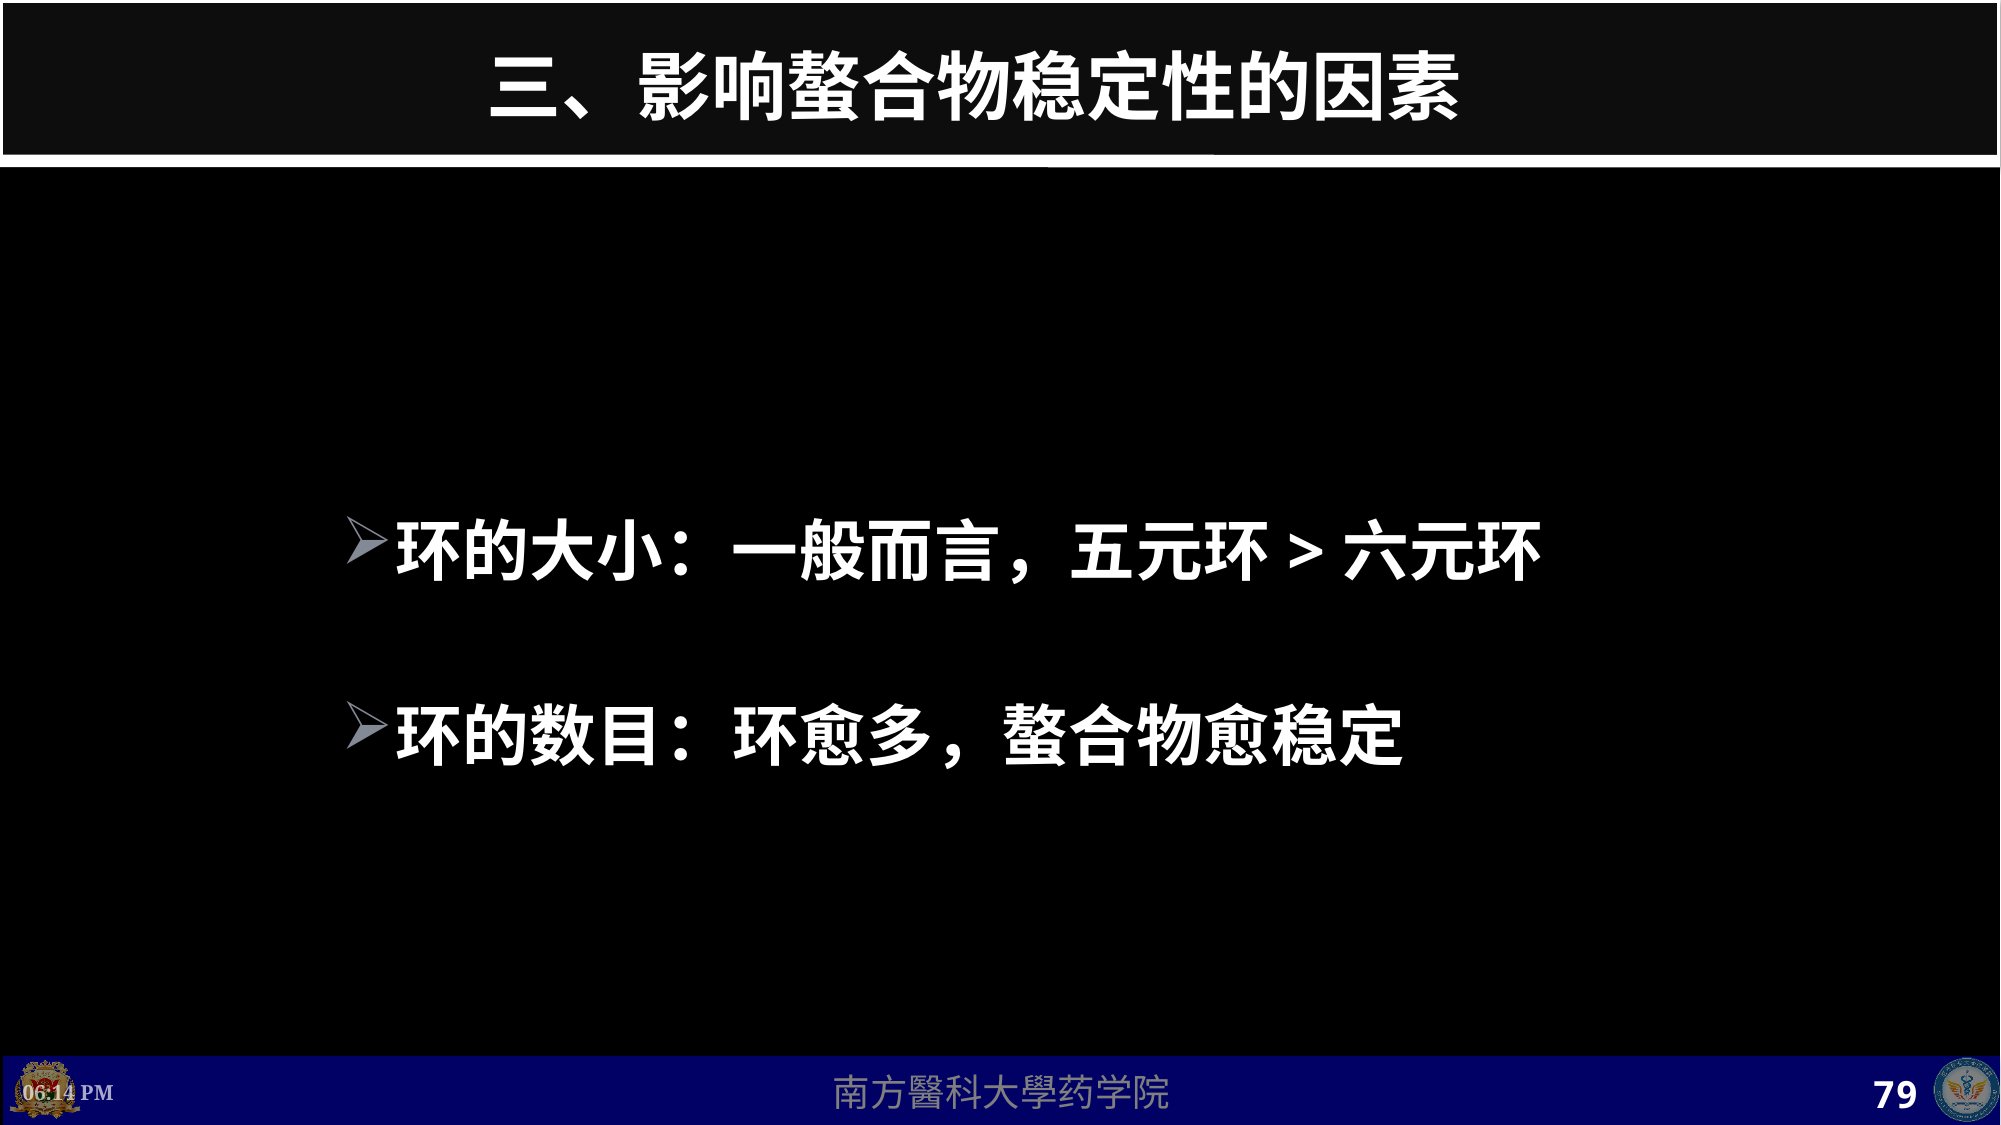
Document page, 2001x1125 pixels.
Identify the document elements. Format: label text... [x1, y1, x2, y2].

title 三、影响螯合物稳定性的因素 [133, 19, 1814, 138]
slide_number 上午8时17分 [7, 1073, 329, 1115]
picture [1933, 1057, 2000, 1122]
picture [3, 1057, 86, 1120]
slide_number 79 [1741, 1076, 1934, 1118]
list 环的大小：一般而言，五元环>六元环 环的数目：环愈多，螯合物愈稳定 [326, 420, 1677, 851]
